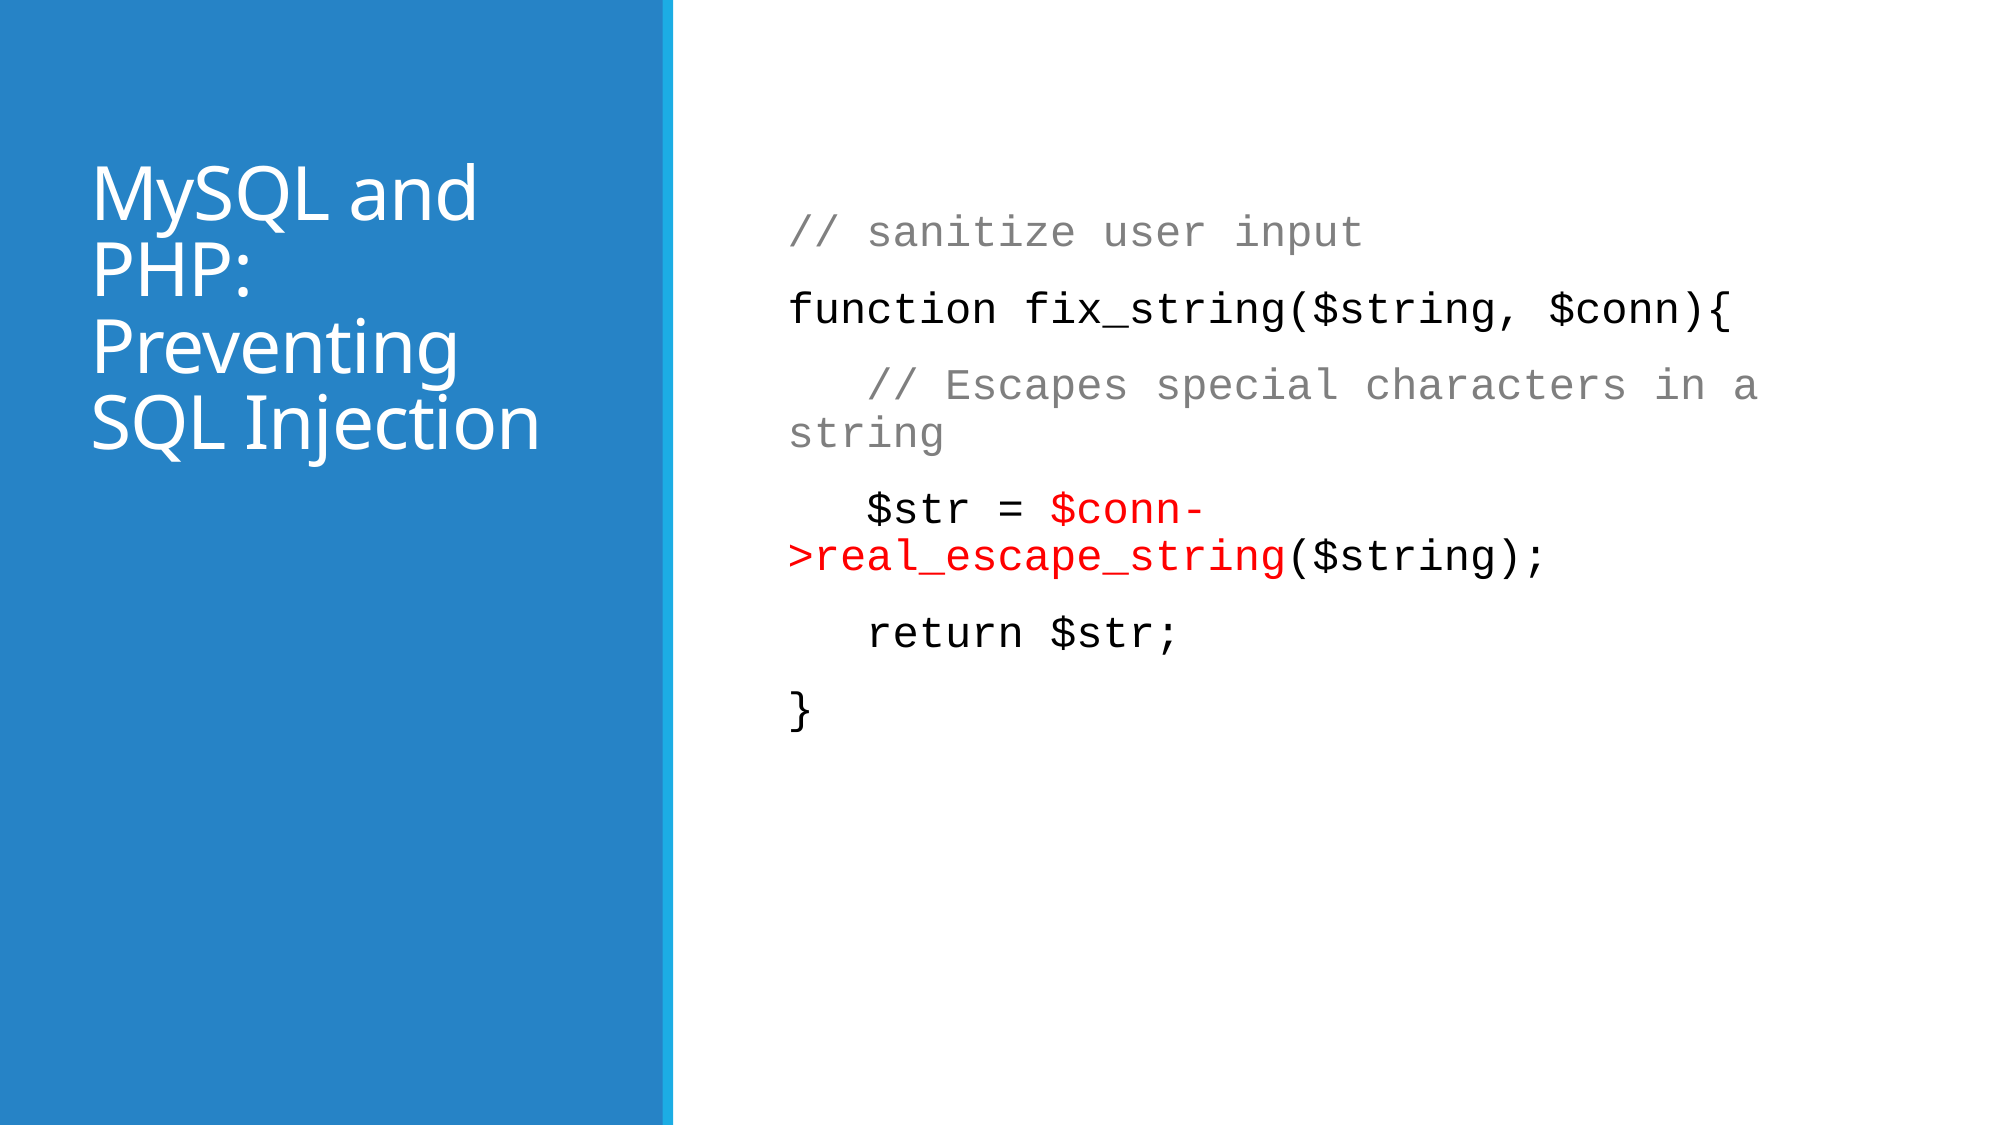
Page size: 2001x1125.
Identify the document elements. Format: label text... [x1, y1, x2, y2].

title MySQL and PHP: Preventing SQL Injection [75, 97, 600, 473]
list // sanitize user input function fix_string($string, $conn){ // Escapes special characters in a string $str = $conn->real_escape_string($string); return $str; } [787, 120, 1853, 983]
